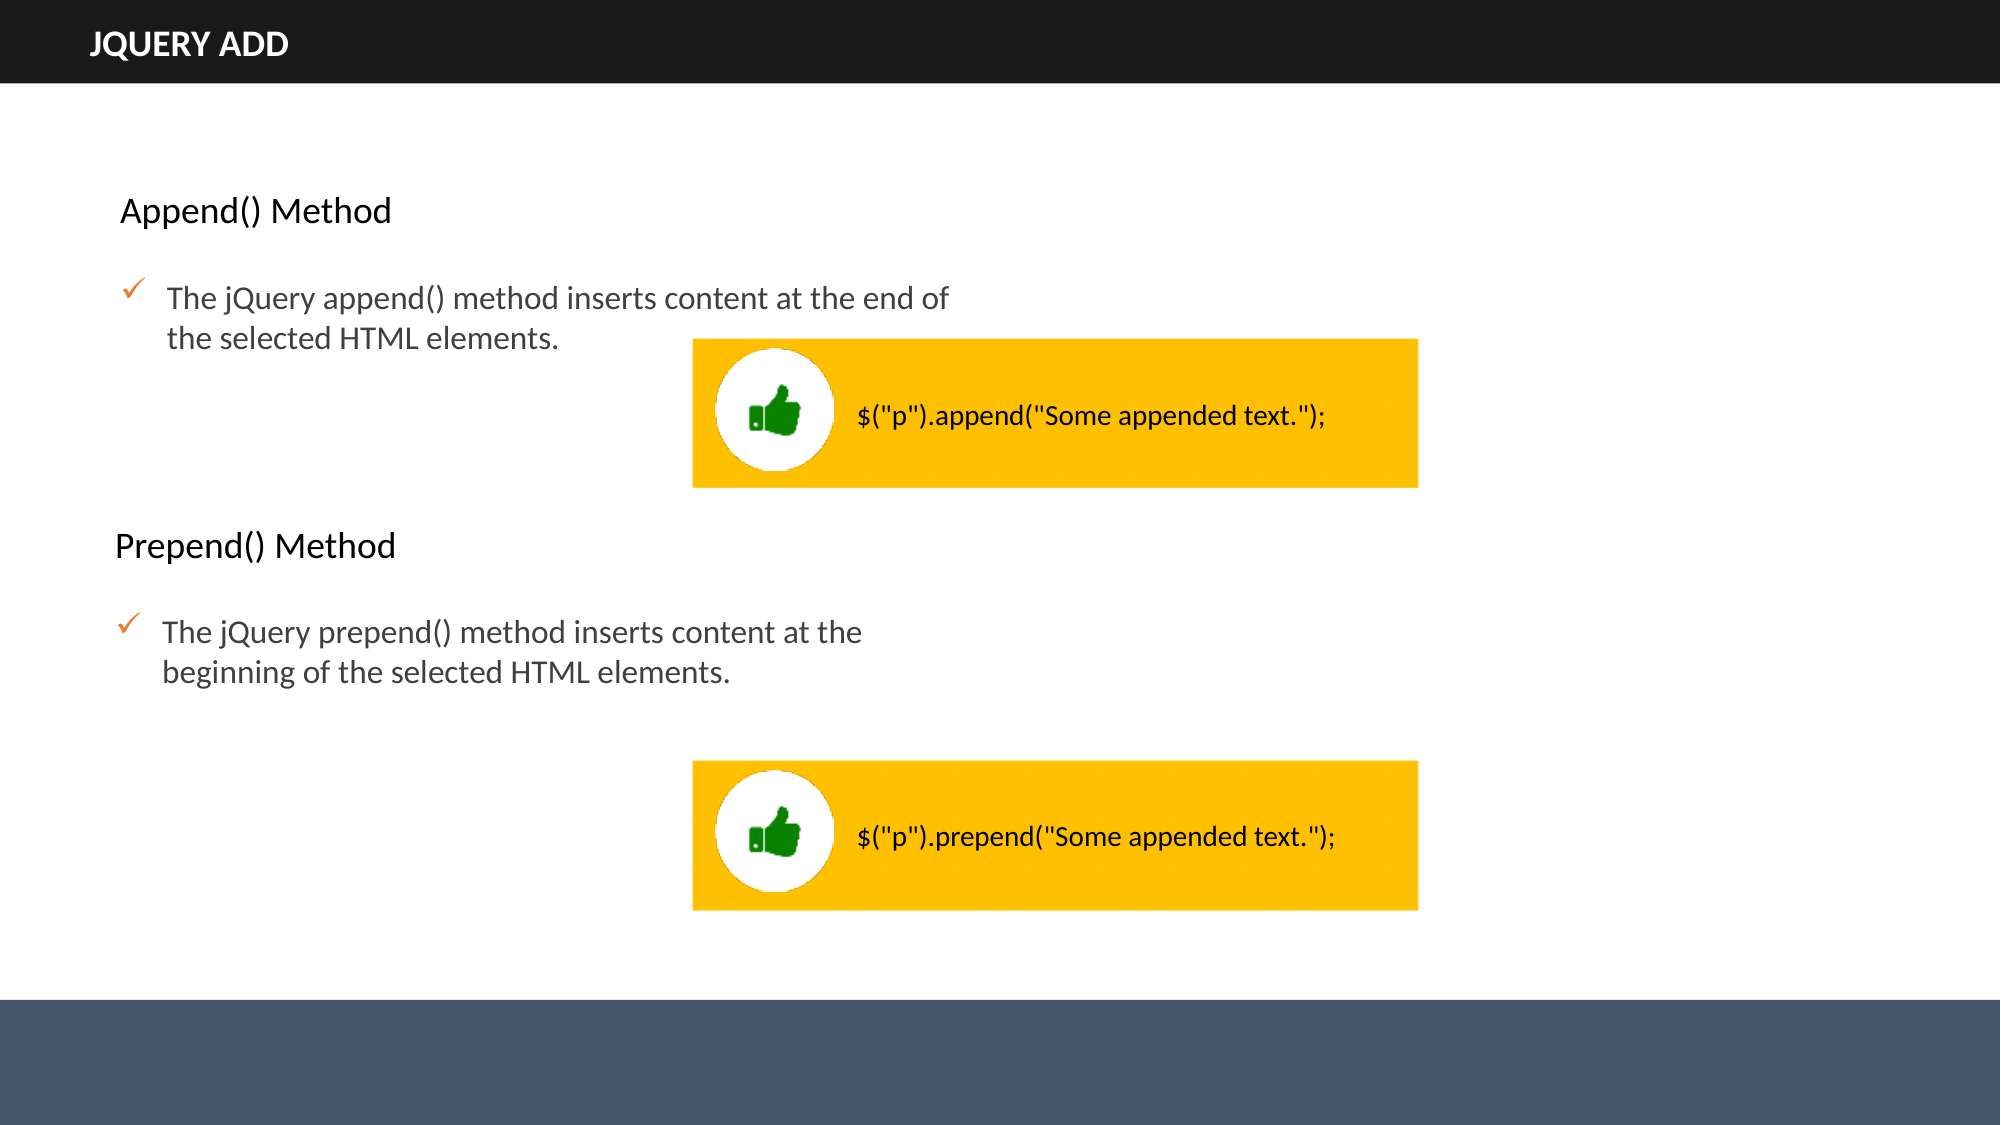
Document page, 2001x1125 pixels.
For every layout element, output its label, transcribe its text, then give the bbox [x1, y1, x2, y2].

text_box Prepend() Method The jQuery prepend() method inserts content at the beginning of the selected HTML elements. [100, 513, 963, 698]
picture [715, 770, 834, 892]
text_box JQUERY ADD [0, 0, 2000, 84]
text_box $("p").append("Some appended text."); [693, 339, 1417, 487]
picture [715, 348, 834, 471]
text_box $("p").prepend("Some appended text."); [694, 762, 1417, 910]
text_box Append() Method The jQuery append() method inserts content at the end of the selected HTML elements. [105, 178, 968, 364]
